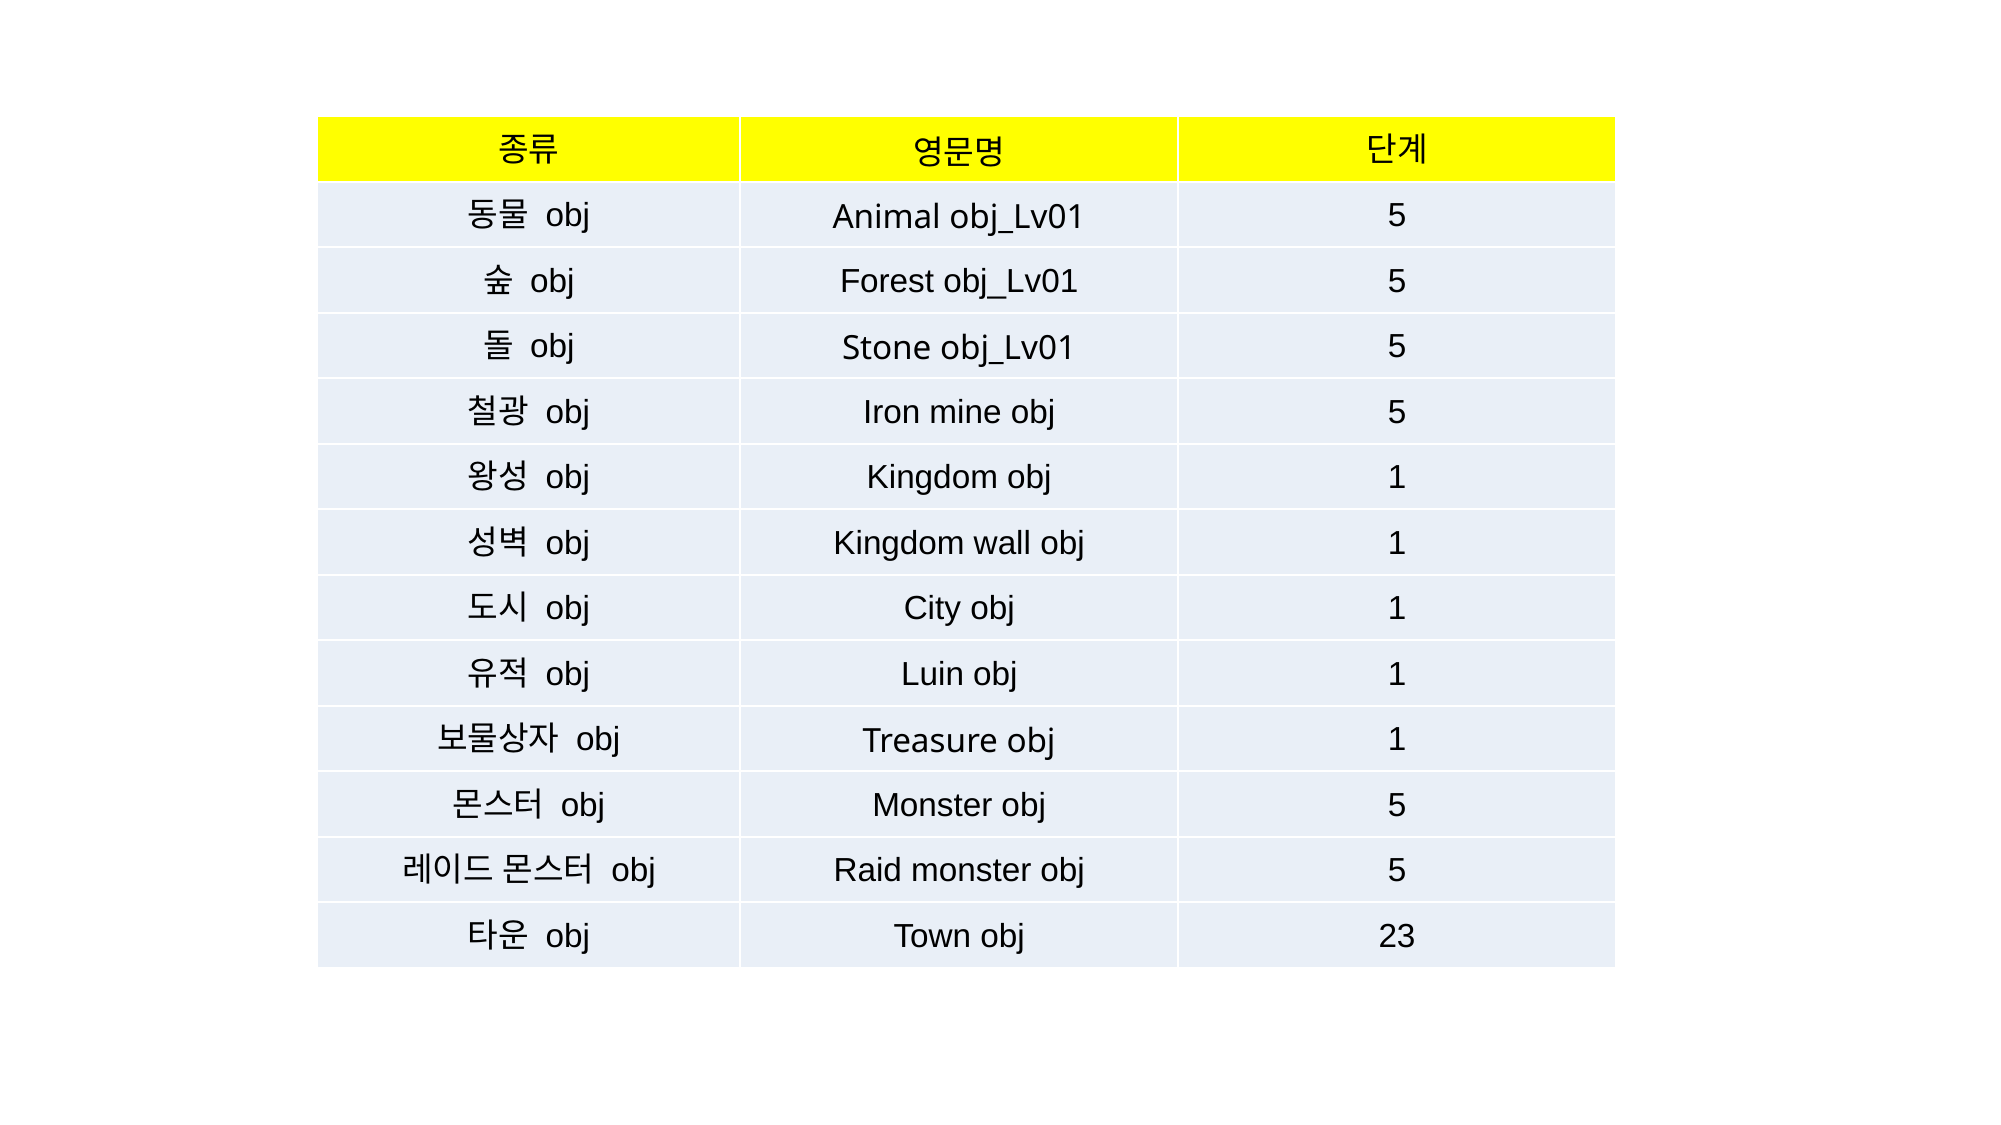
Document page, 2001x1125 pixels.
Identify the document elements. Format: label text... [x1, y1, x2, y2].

table_cell Forest obj_Lv01 [741, 248, 1177, 312]
table_cell 23 [1179, 903, 1615, 967]
table_cell 1 [1179, 576, 1615, 639]
table_cell City obj [741, 576, 1177, 639]
table_cell 보물상자 obj [318, 707, 739, 770]
table_header 영문명 [741, 117, 1177, 181]
table_cell 도시 obj [318, 576, 739, 639]
table_cell Iron mine obj [741, 379, 1177, 443]
table_cell 몬스터 obj [318, 772, 739, 836]
table_cell 1 [1179, 510, 1615, 574]
table_cell Town obj [741, 903, 1177, 967]
table_cell 5 [1179, 772, 1615, 836]
table_cell Animal obj_Lv01 [741, 183, 1177, 246]
table_cell 레이드 몬스터 obj [318, 838, 739, 901]
table_cell 5 [1179, 183, 1615, 246]
table_cell 5 [1179, 314, 1615, 377]
table_cell 숲 obj [318, 248, 739, 312]
table_cell 왕성 obj [318, 445, 739, 508]
table_cell 돌 obj [318, 314, 739, 377]
table_cell Kingdom wall obj [741, 510, 1177, 574]
table_cell Raid monster obj [741, 838, 1177, 901]
table_cell Kingdom obj [741, 445, 1177, 508]
table_cell 1 [1179, 707, 1615, 770]
table_cell 철광 obj [318, 379, 739, 443]
table_cell Monster obj [741, 772, 1177, 836]
table_cell 타운 obj [318, 903, 739, 967]
table_cell 유적 obj [318, 641, 739, 705]
table_cell Stone obj_Lv01 [741, 314, 1177, 377]
table_header 단계 [1179, 117, 1615, 181]
table_cell Treasure obj [741, 707, 1177, 770]
table_cell 5 [1179, 379, 1615, 443]
table_cell 5 [1179, 248, 1615, 312]
table_cell Luin obj [741, 641, 1177, 705]
table_cell 동물 obj [318, 183, 739, 246]
table_cell 1 [1179, 445, 1615, 508]
table_header 종류 [318, 117, 739, 181]
table_cell 5 [1179, 838, 1615, 901]
table_cell 성벽 obj [318, 510, 739, 574]
table_cell 1 [1179, 641, 1615, 705]
